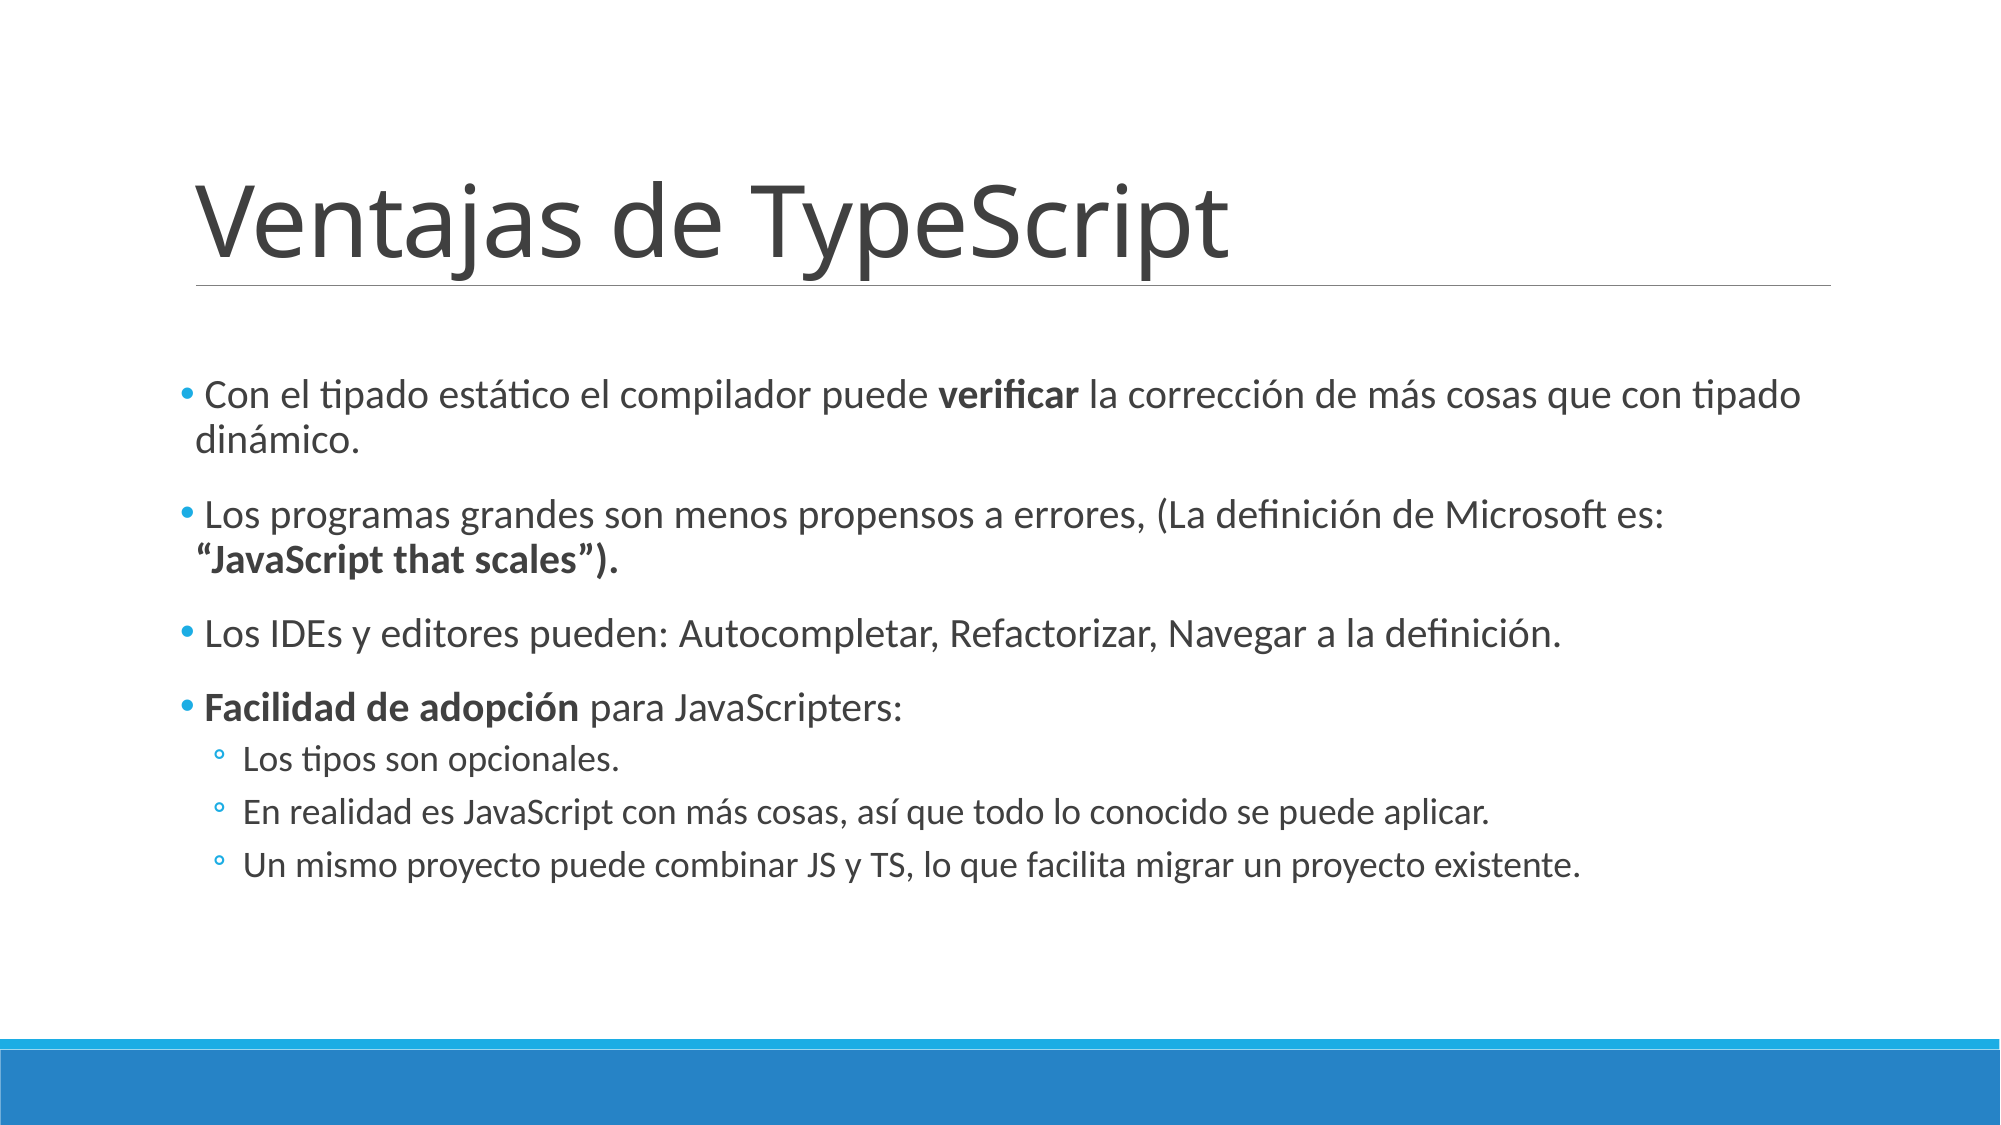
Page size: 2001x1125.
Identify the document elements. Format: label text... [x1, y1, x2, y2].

title Ventajas de TypeScript [180, 47, 1830, 285]
list Con el tipado estático el compilador puede verificar la corrección de más cosas que con tipado dinámico. Los programas grandes son menos propensos a errores, (La definición de Microsoft es: “JavaScript that scales”). Los IDEs y editores pueden: Autocompletar, Refactorizar, Navegar a la definición. Facilidad de adopción para JavaScripters: Los tipos son opcionales. En realidad es JavaScript con más cosas, así que todo lo conocido se puede aplicar. Un mismo proyecto puede combinar JS y TS, lo que facilita migrar un proyecto existente. [180, 365, 1810, 1023]
